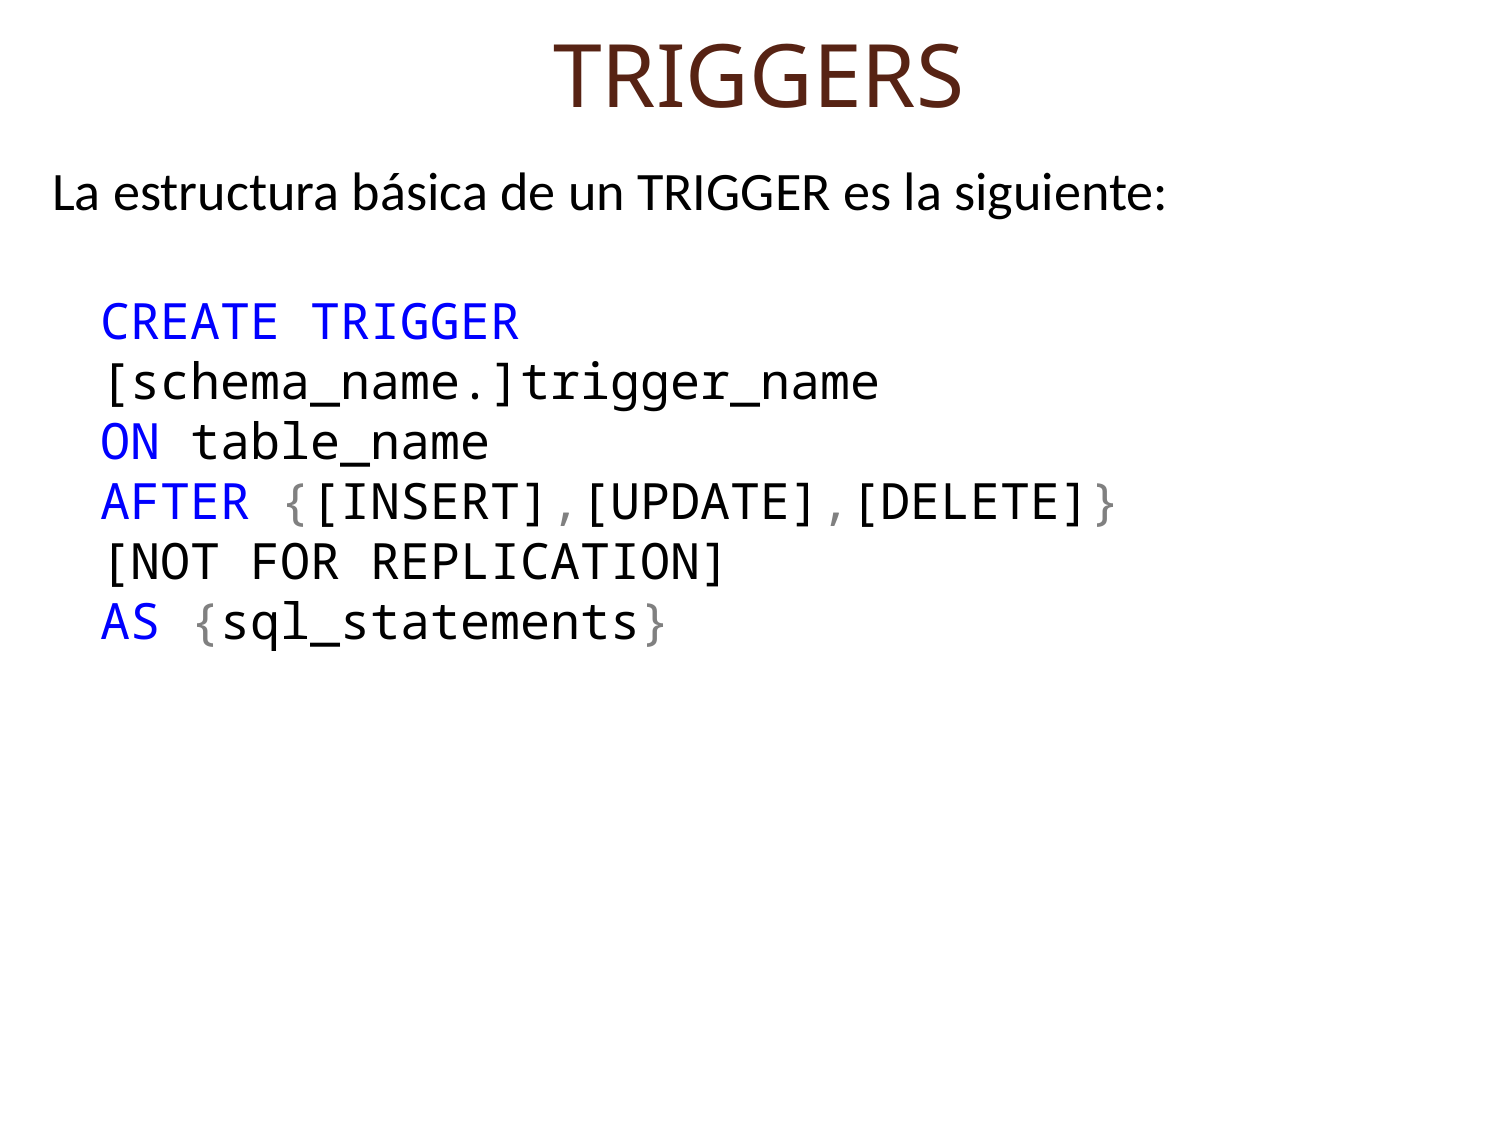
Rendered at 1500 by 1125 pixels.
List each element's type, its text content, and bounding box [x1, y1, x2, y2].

title TRIGGERS [112, 0, 1406, 148]
text_box CREATE TRIGGER [schema_name.]trigger_name ON table_name AFTER {[INSERT],[UPDATE],[DELETE]} [NOT FOR REPLICATION] AS {sql_statements} [85, 282, 1153, 657]
text_box La estructura básica de un TRIGGER es la siguiente: [37, 148, 1432, 229]
